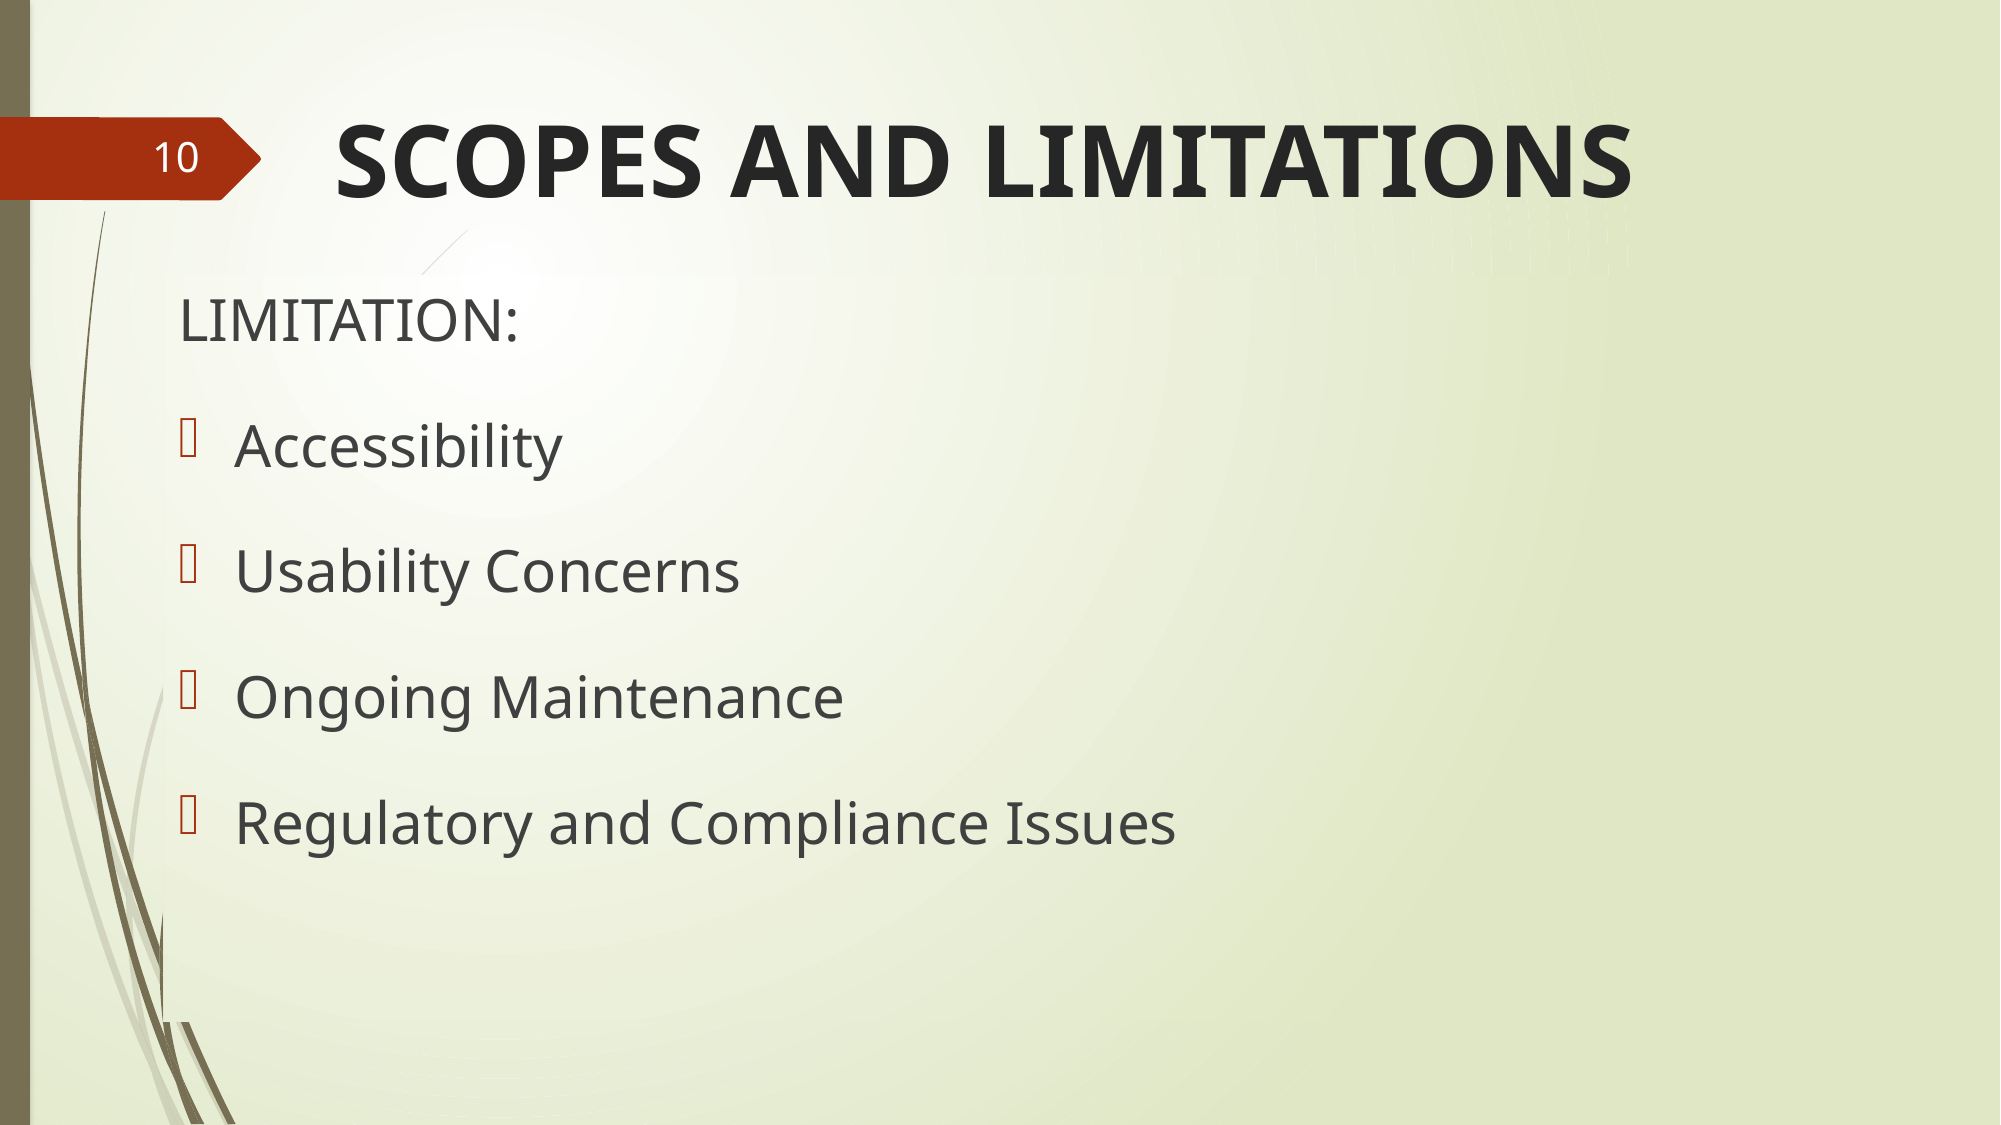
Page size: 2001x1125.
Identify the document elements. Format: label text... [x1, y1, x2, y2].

title SCOPES AND LIMITATIONS [319, 89, 1895, 262]
list LIMITATION: Accessibility Usability Concerns Ongoing Maintenance Regulatory and Compliance Issues [163, 275, 1895, 1022]
slide_number 10 [87, 129, 216, 190]
